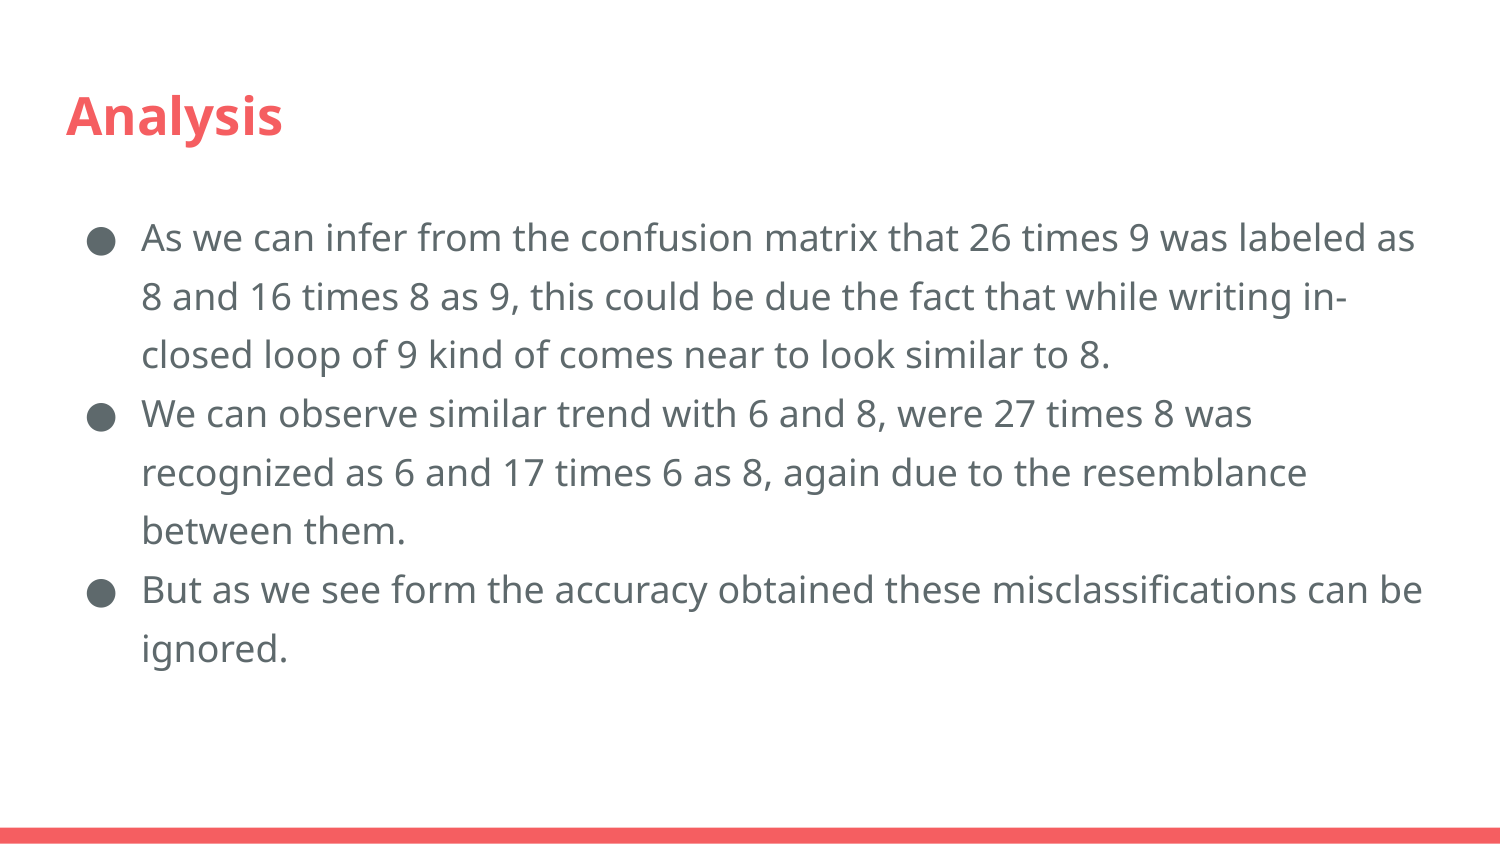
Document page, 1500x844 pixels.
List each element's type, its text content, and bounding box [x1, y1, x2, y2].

title Analysis [51, 64, 1449, 167]
list As we can infer from the confusion matrix that 26 times 9 was labeled as 8 and 16 times 8 as 9, this could be due the fact that while writing in-closed loop of 9 kind of comes near to look similar to 8. We can observe similar trend with 6 and 8, were 27 times 8 was recognized as 6 and 17 times 6 as 8, again due to the resemblance between them. But as we see form the accuracy obtained these misclassifications can be ignored. [51, 189, 1449, 750]
